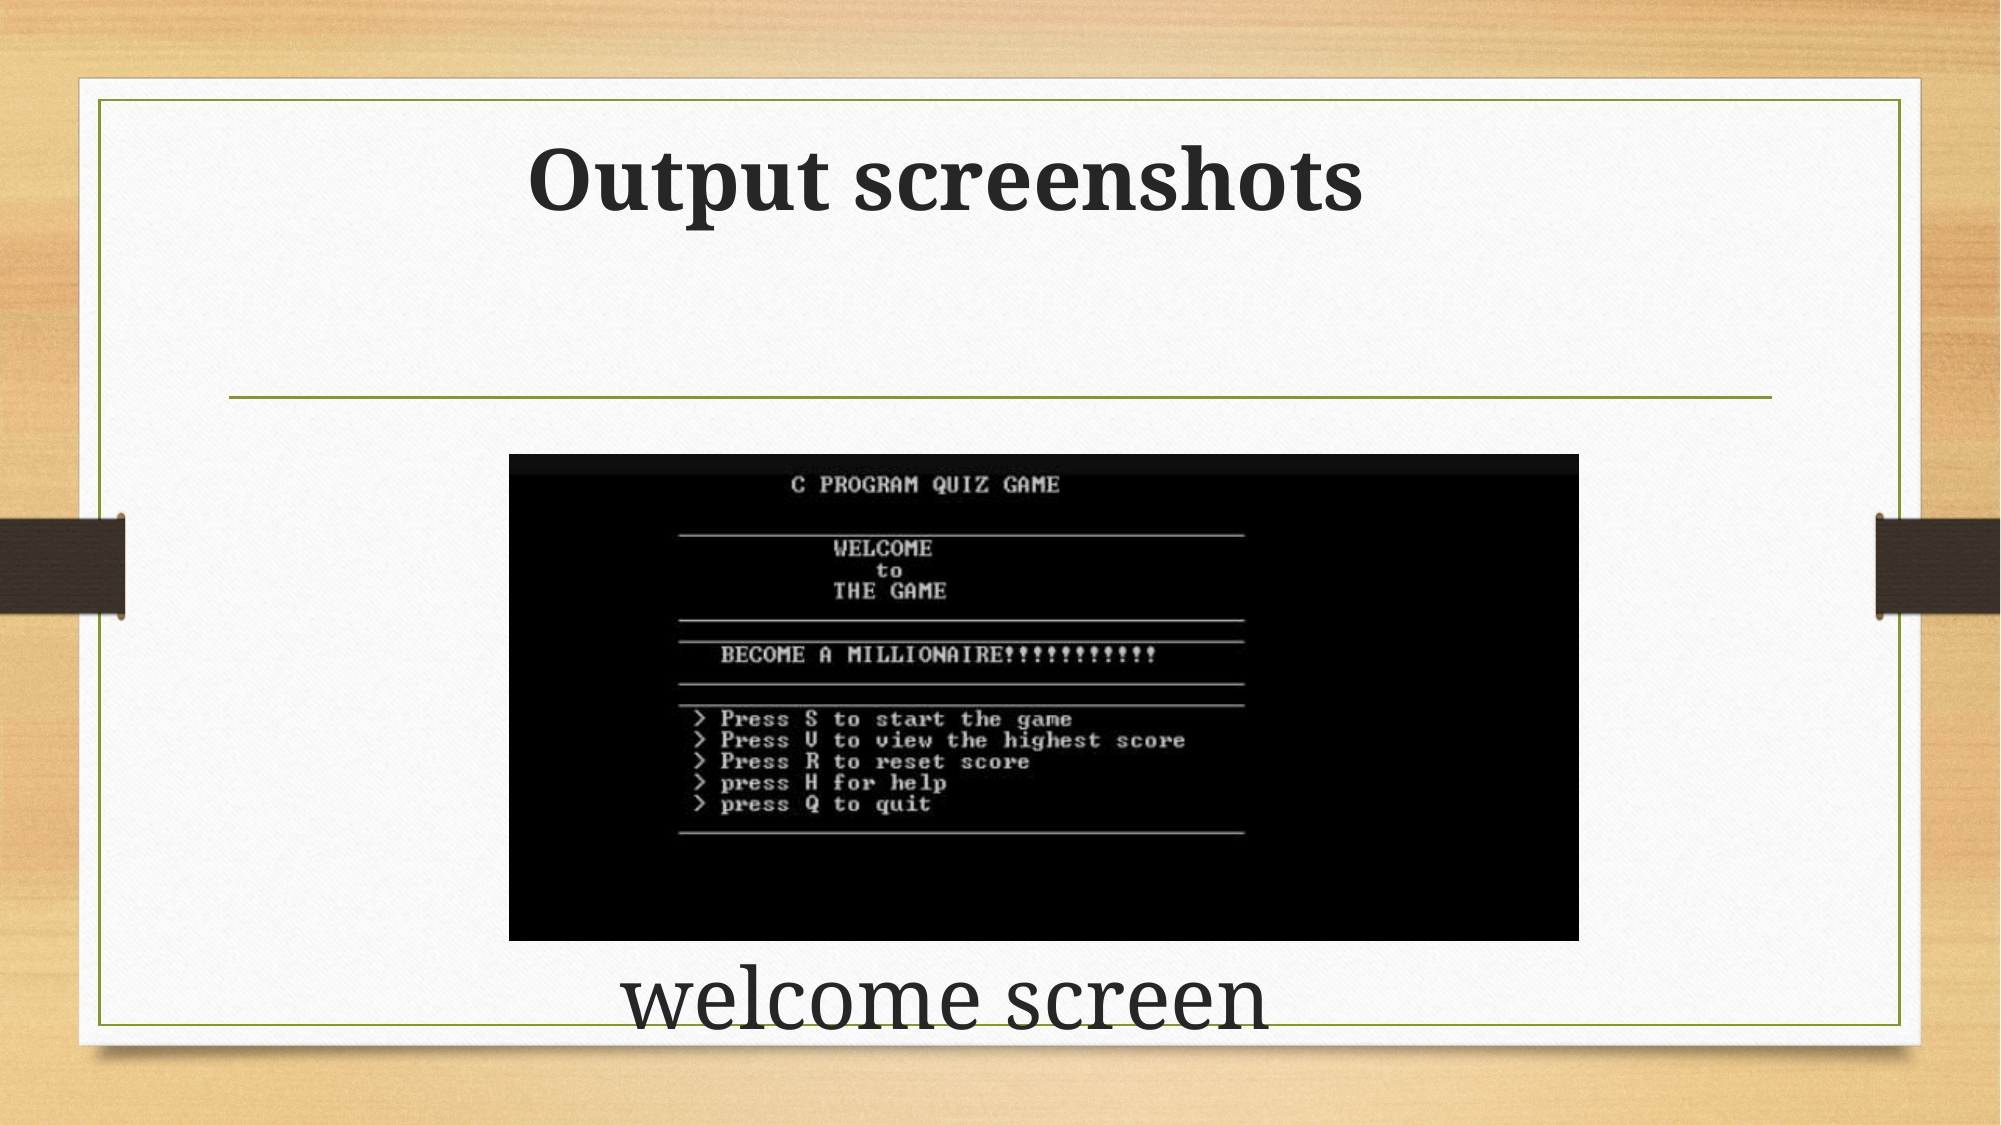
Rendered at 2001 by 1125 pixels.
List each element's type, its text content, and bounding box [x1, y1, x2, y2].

picture [0, 0, 2001, 1125]
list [509, 454, 1579, 941]
title Output screenshots welcome screen [68, 117, 1846, 1125]
